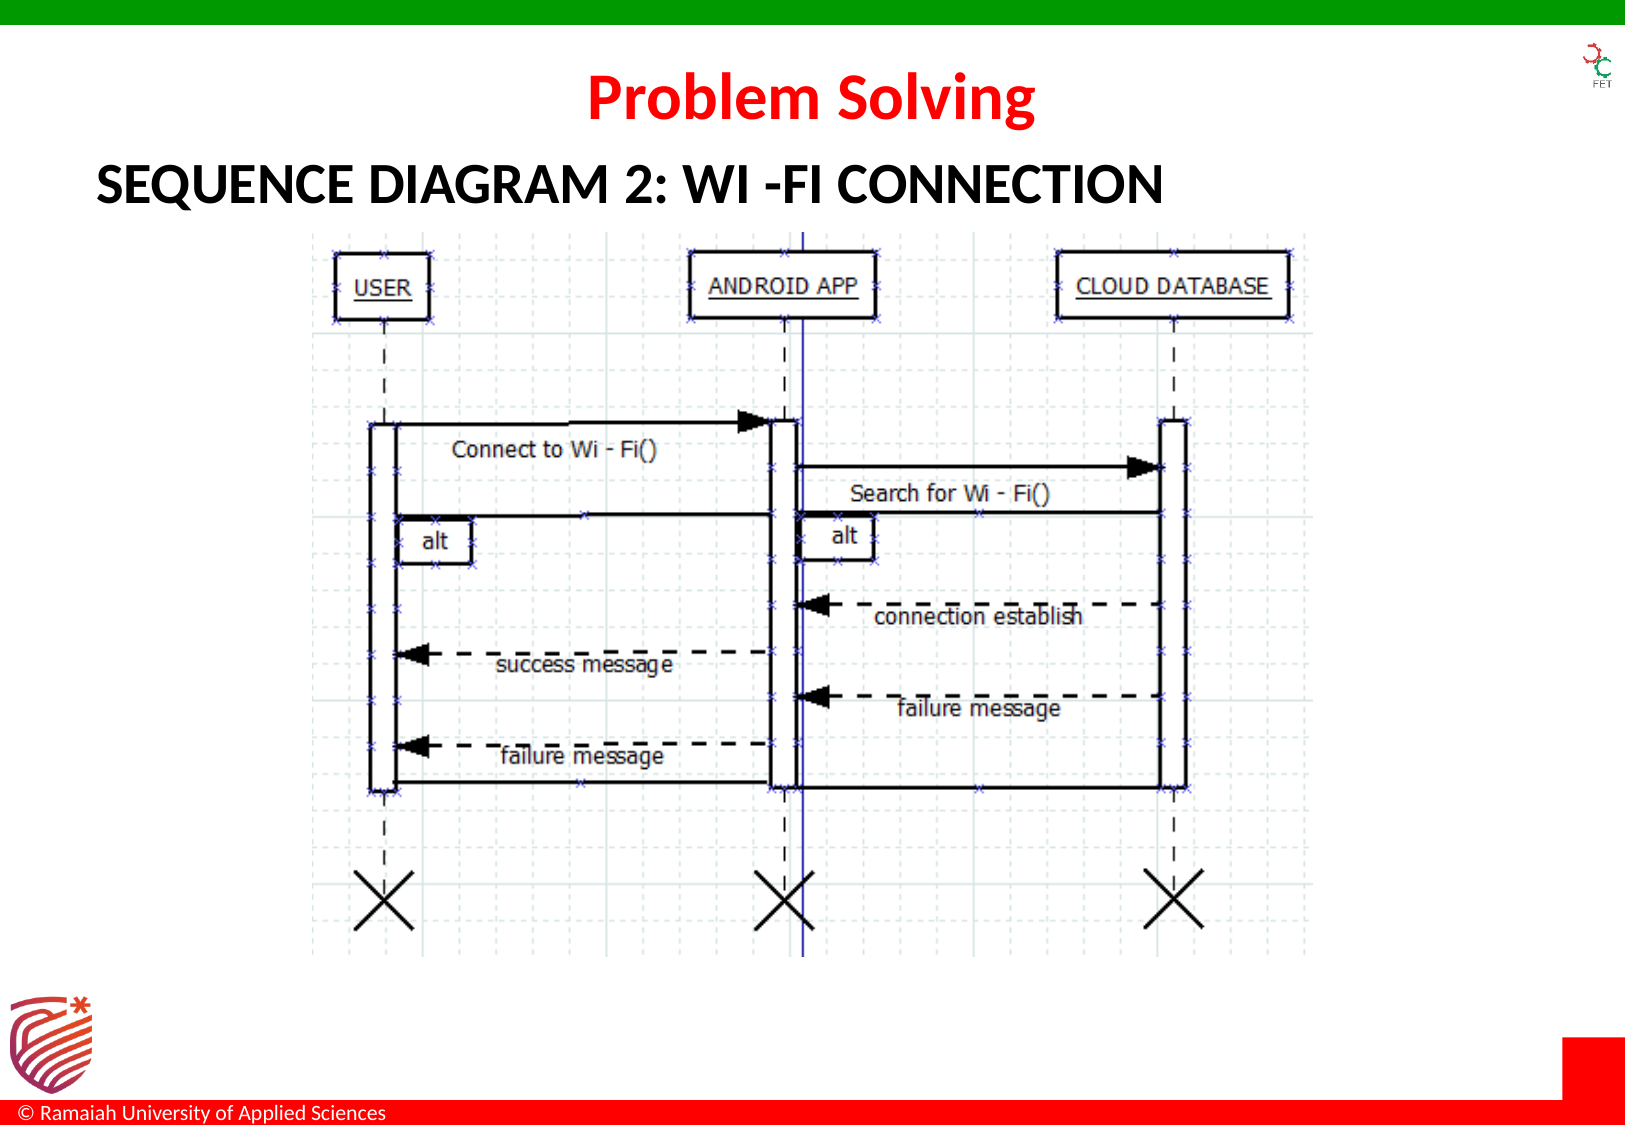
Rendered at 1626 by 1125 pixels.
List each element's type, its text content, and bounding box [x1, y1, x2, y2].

title Problem Solving [81, 45, 1544, 137]
picture [1570, 27, 1624, 103]
picture [10, 996, 92, 1094]
list SEQUENCE DIAGRAM 2: WI -FI CONNECTION [81, 137, 1544, 1005]
picture [312, 232, 1313, 958]
